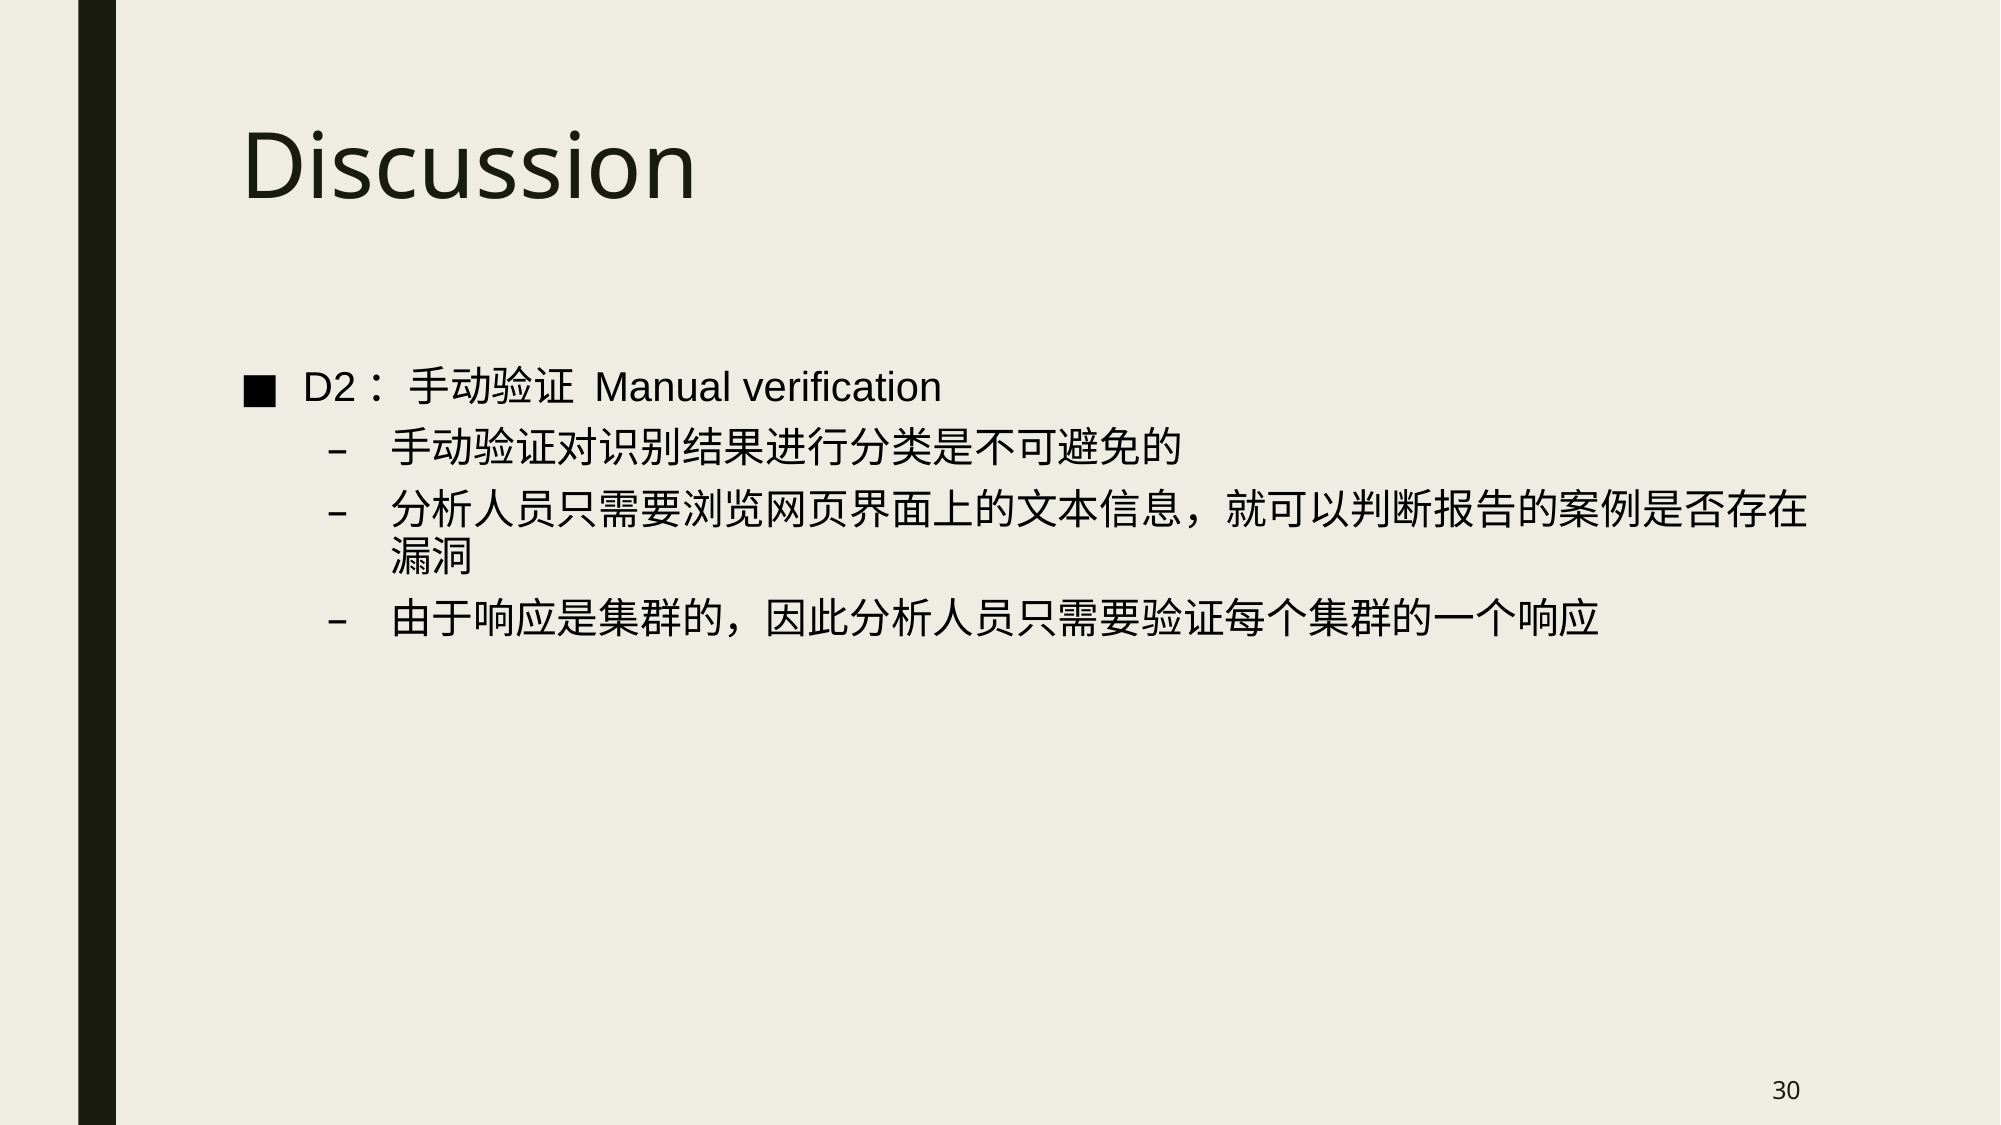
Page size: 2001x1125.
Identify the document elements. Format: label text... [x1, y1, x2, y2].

slide_number 30 [1553, 1058, 1816, 1125]
list D2：手动验证 Manual verification 手动验证对识别结果进行分类是不可避免的 分析人员只需要浏览网页界面上的文本信息，就可以判断报告的案例是否存在漏洞 由于响应是集群的，因此分析人员只需要验证每个集群的一个响应 [225, 356, 1845, 944]
title Discussion [225, 112, 1800, 356]
